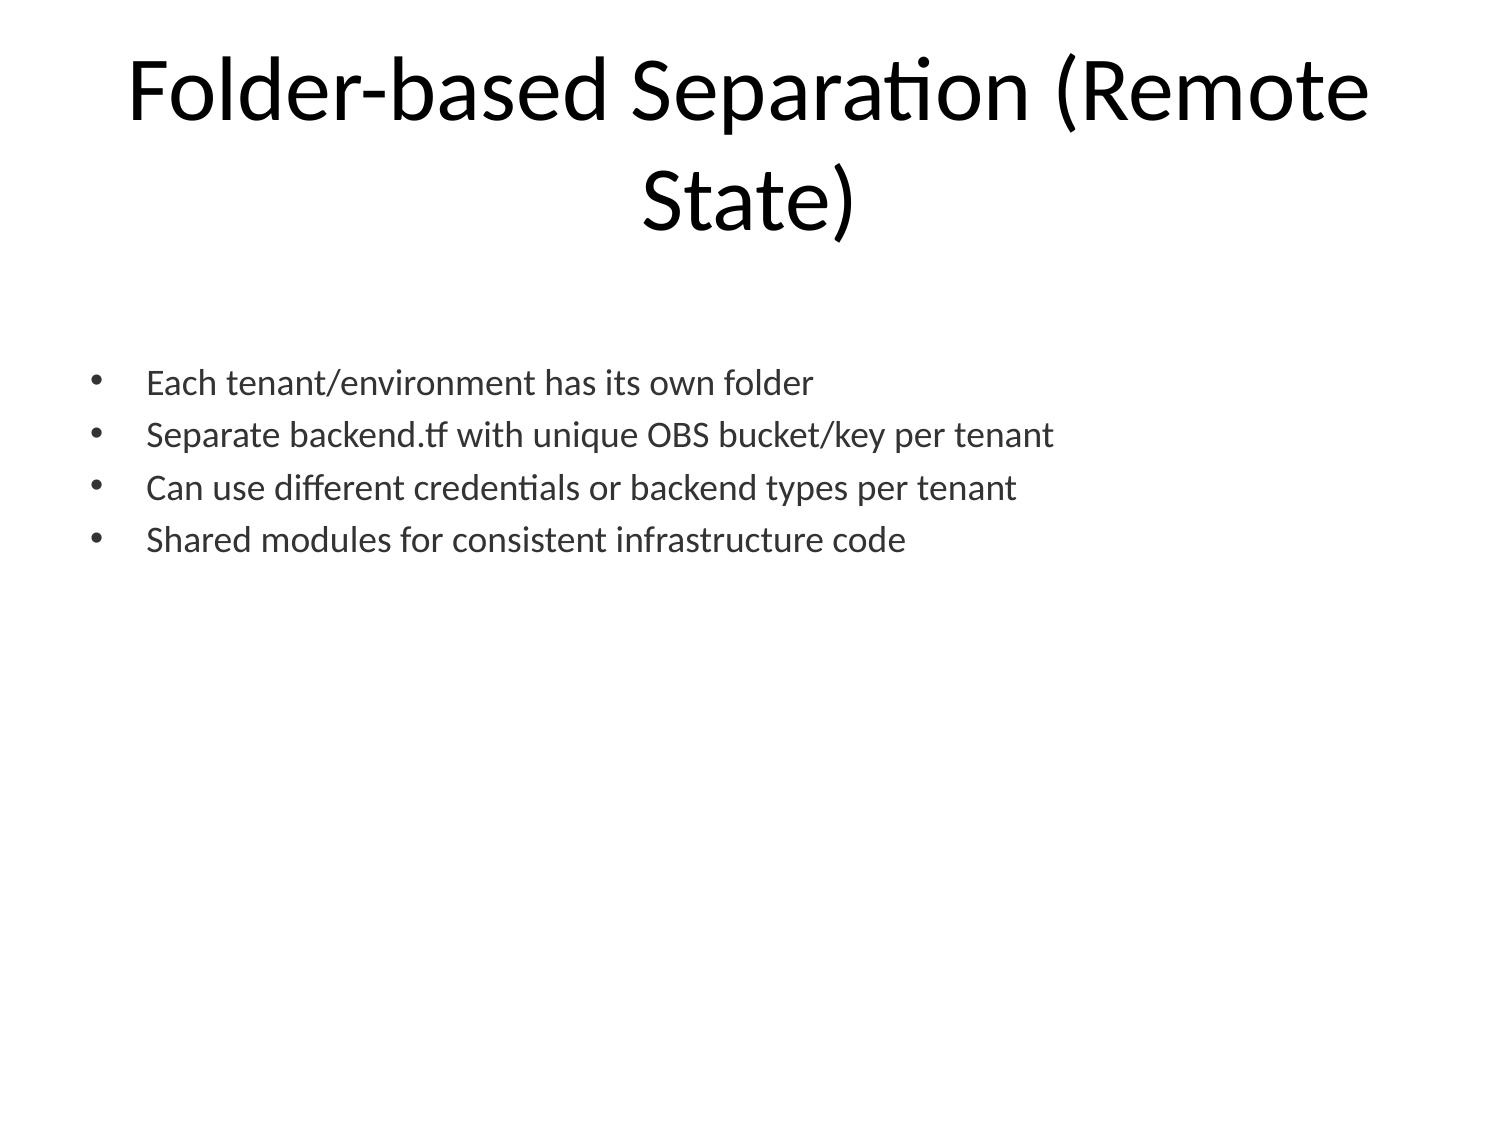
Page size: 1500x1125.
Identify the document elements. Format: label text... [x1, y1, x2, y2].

title Folder-based Separation (Remote State) [75, 45, 1425, 233]
list Each tenant/environment has its own folder Separate backend.tf with unique OBS bucket/key per tenant Can use different credentials or backend types per tenant Shared modules for consistent infrastructure code [75, 262, 1425, 1005]
